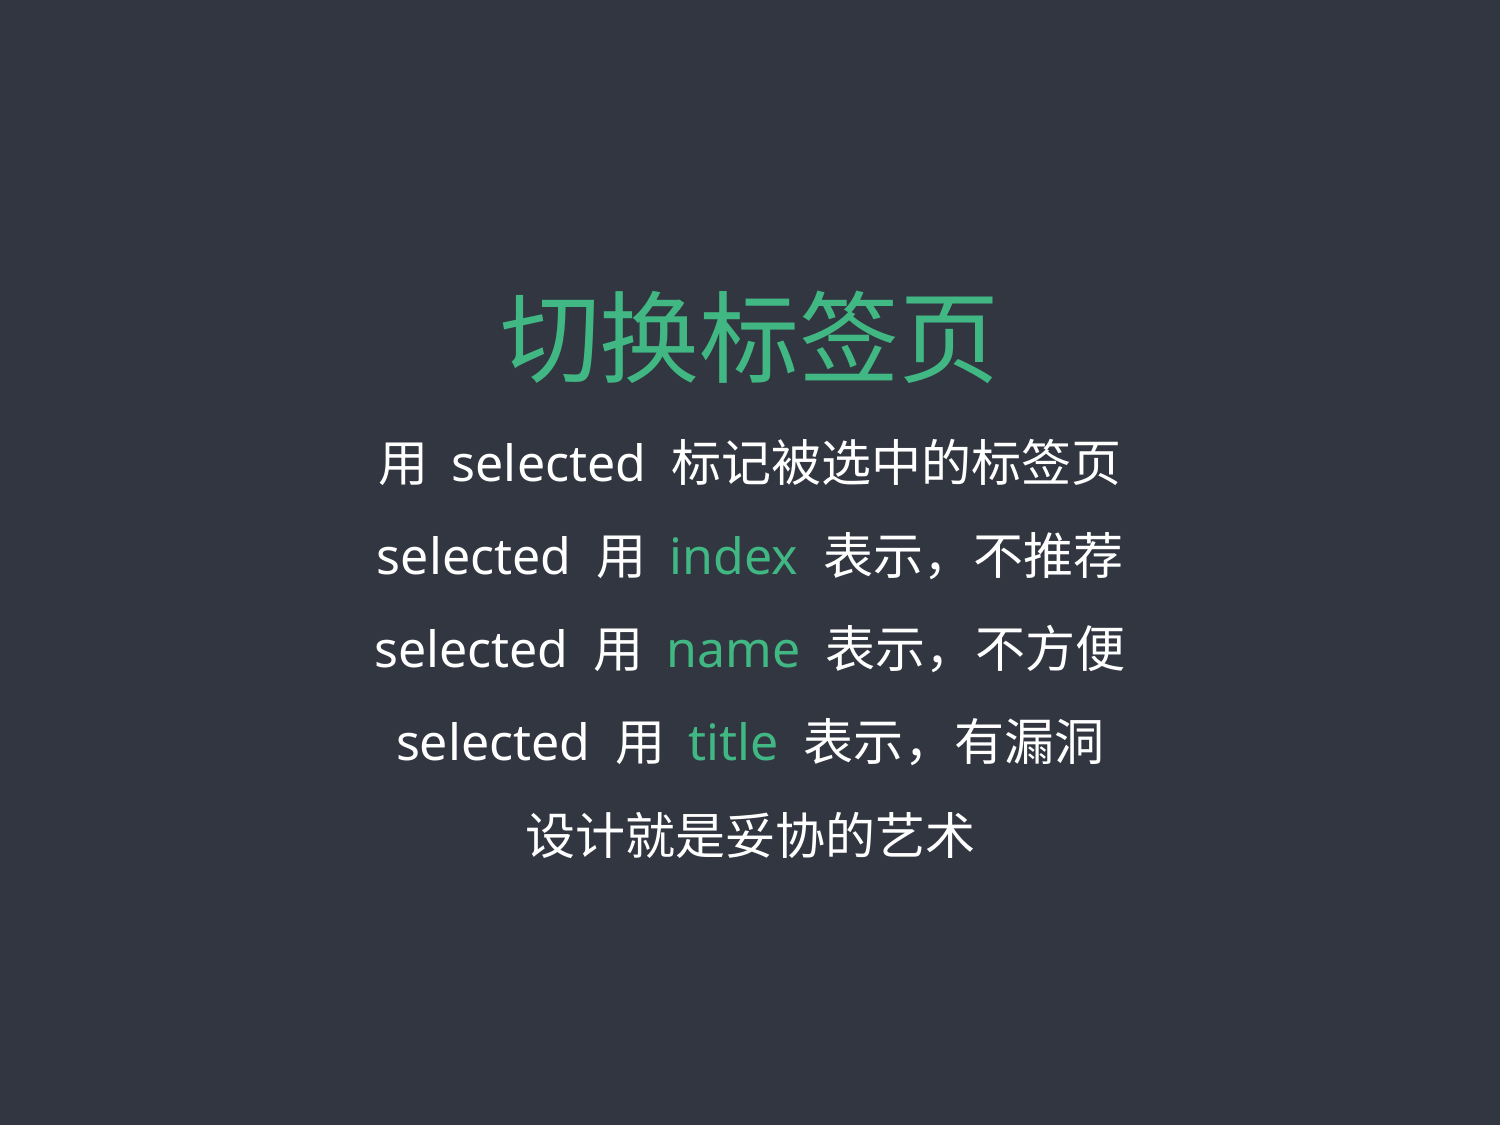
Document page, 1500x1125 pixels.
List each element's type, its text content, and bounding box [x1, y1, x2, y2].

subtitle 用 selected 标记被选中的标签页 selected 用 index 表示，不推荐 selected 用 name 表示，不方便 selected 用 title 表示，有漏洞 设计就是妥协的艺术 [103, 423, 1397, 877]
title 切换标签页 [103, 280, 1397, 405]
